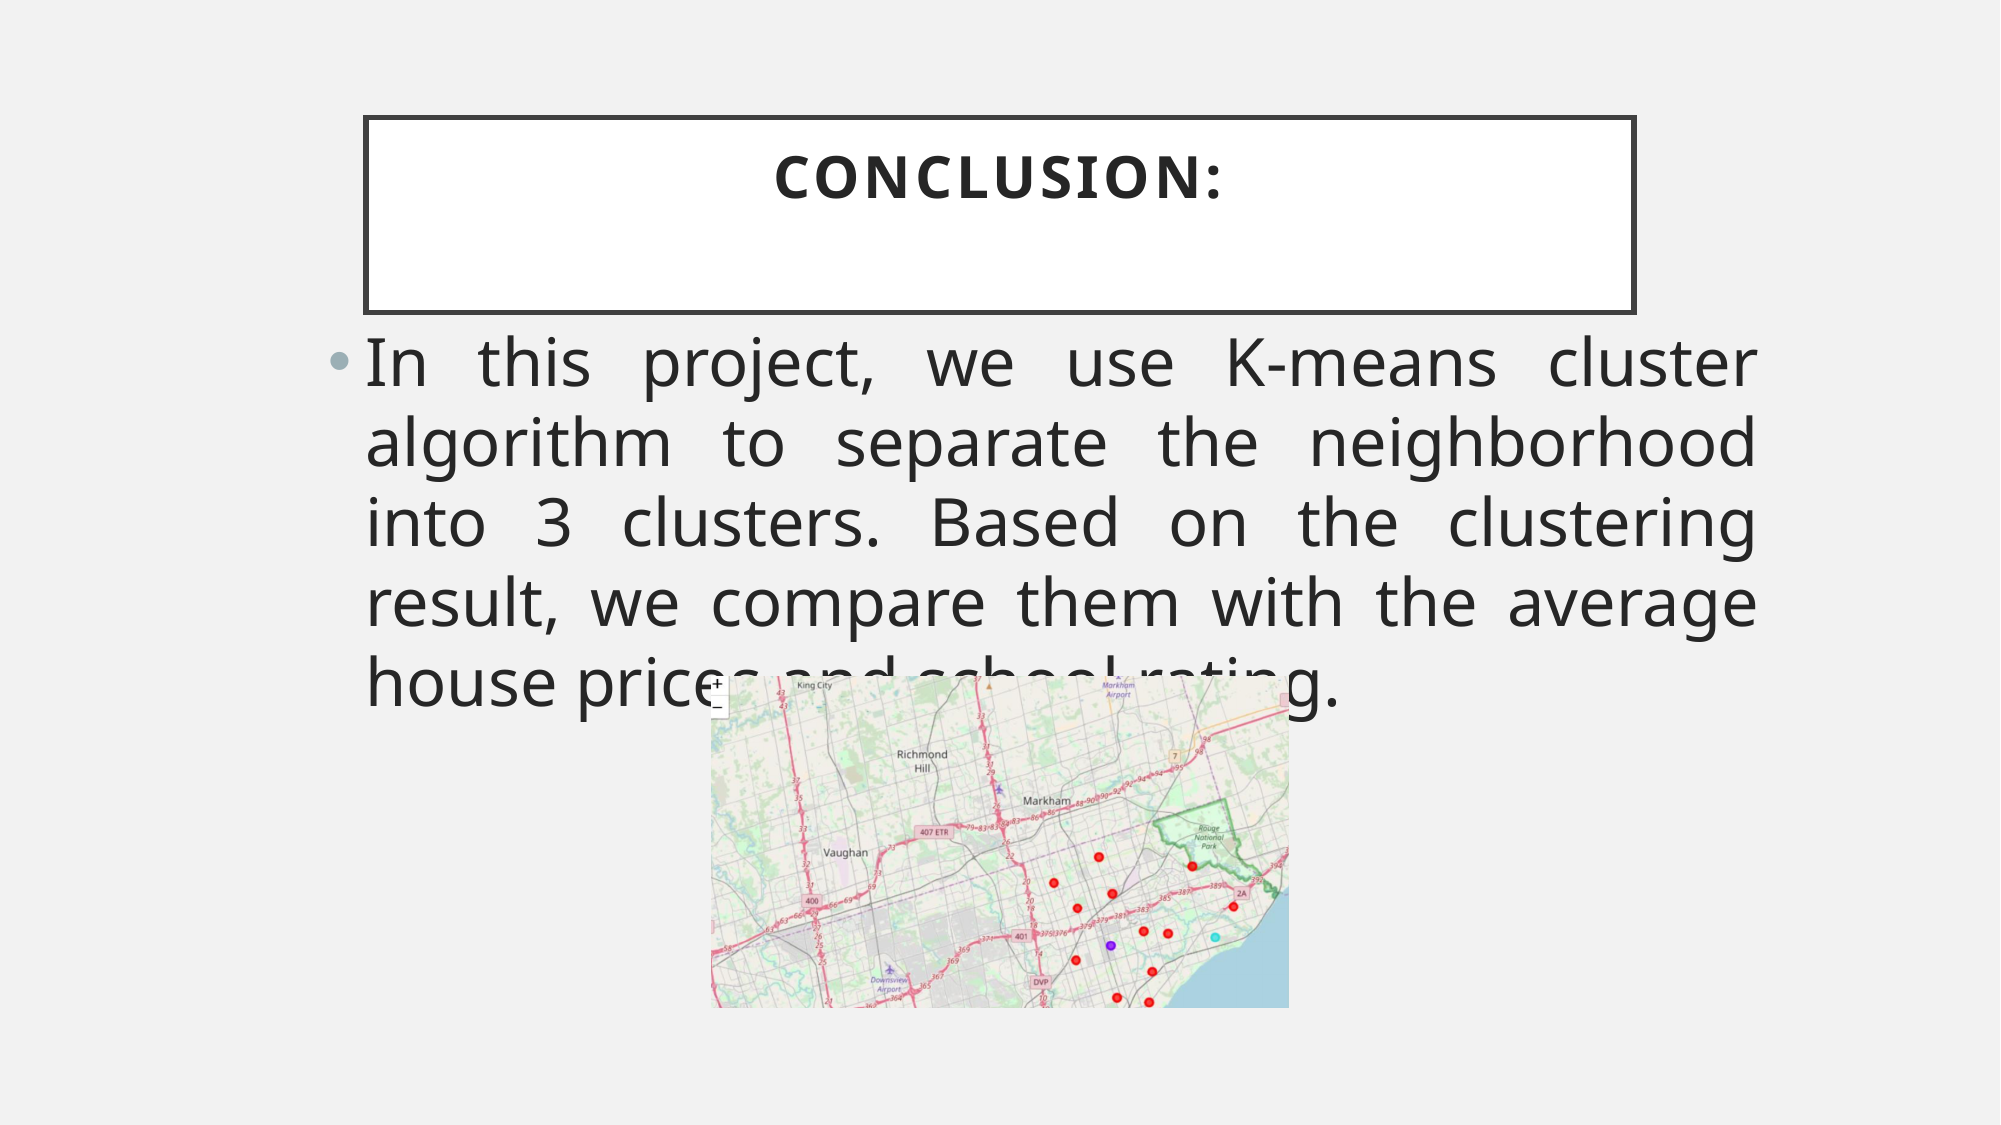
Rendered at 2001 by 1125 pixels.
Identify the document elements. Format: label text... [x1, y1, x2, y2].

picture [711, 676, 1289, 1008]
list In this project, we use K-means cluster algorithm to separate the neighborhood into 3 clusters. Based on the clustering result, we compare them with the average house prices and school rating. [312, 312, 1776, 933]
title Conclusion: [363, 115, 1637, 312]
